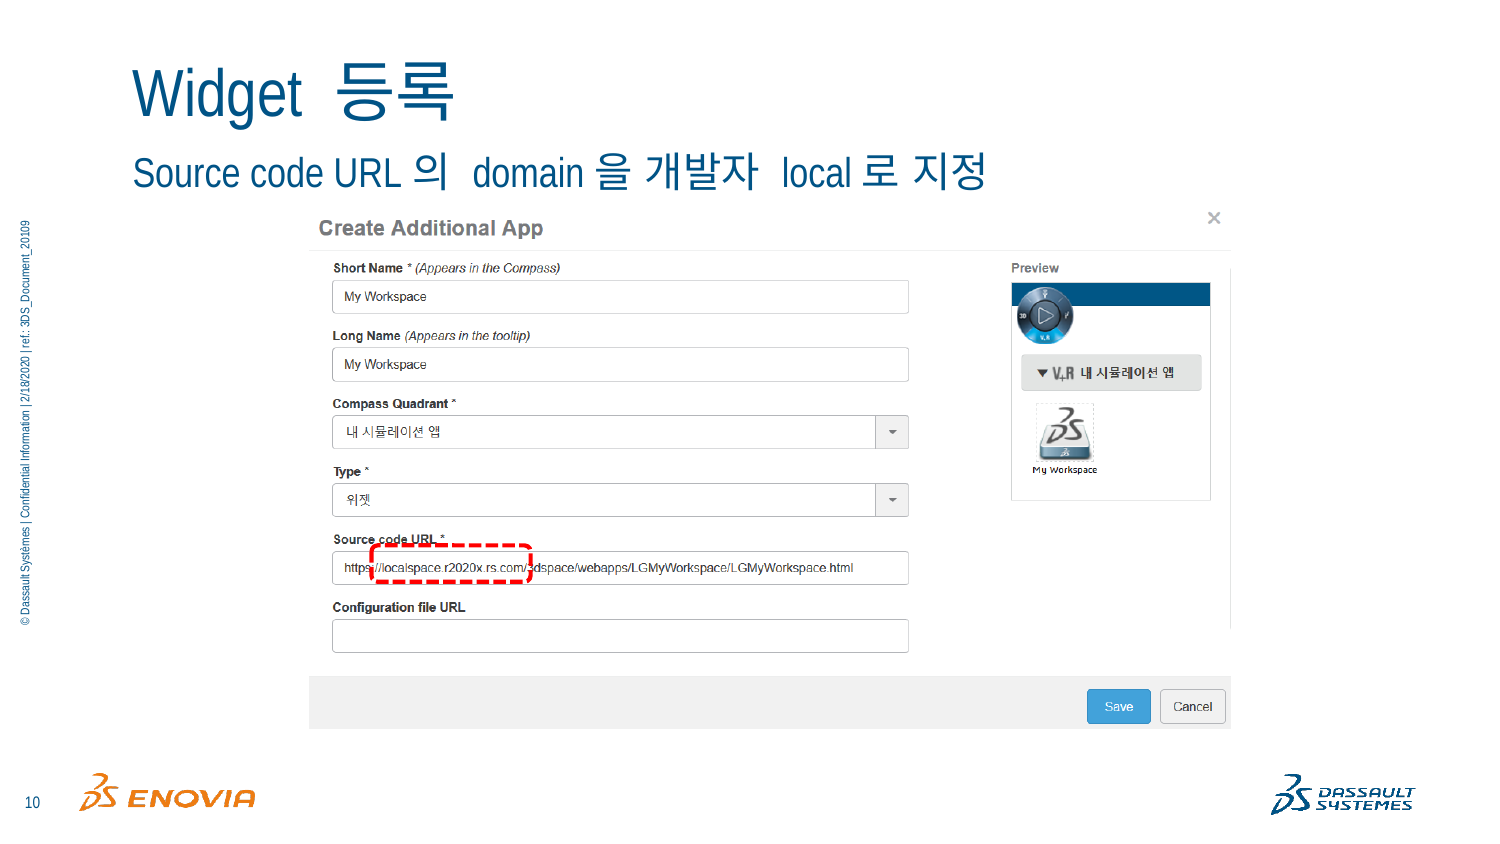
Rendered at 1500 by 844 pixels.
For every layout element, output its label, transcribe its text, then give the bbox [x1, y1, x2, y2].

picture [1267, 770, 1418, 818]
list Source code URL의 domain을 개발자 local로 지정 [118, 138, 1419, 204]
picture [79, 773, 255, 811]
title Widget 등록 [118, 59, 1418, 121]
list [309, 209, 1231, 730]
